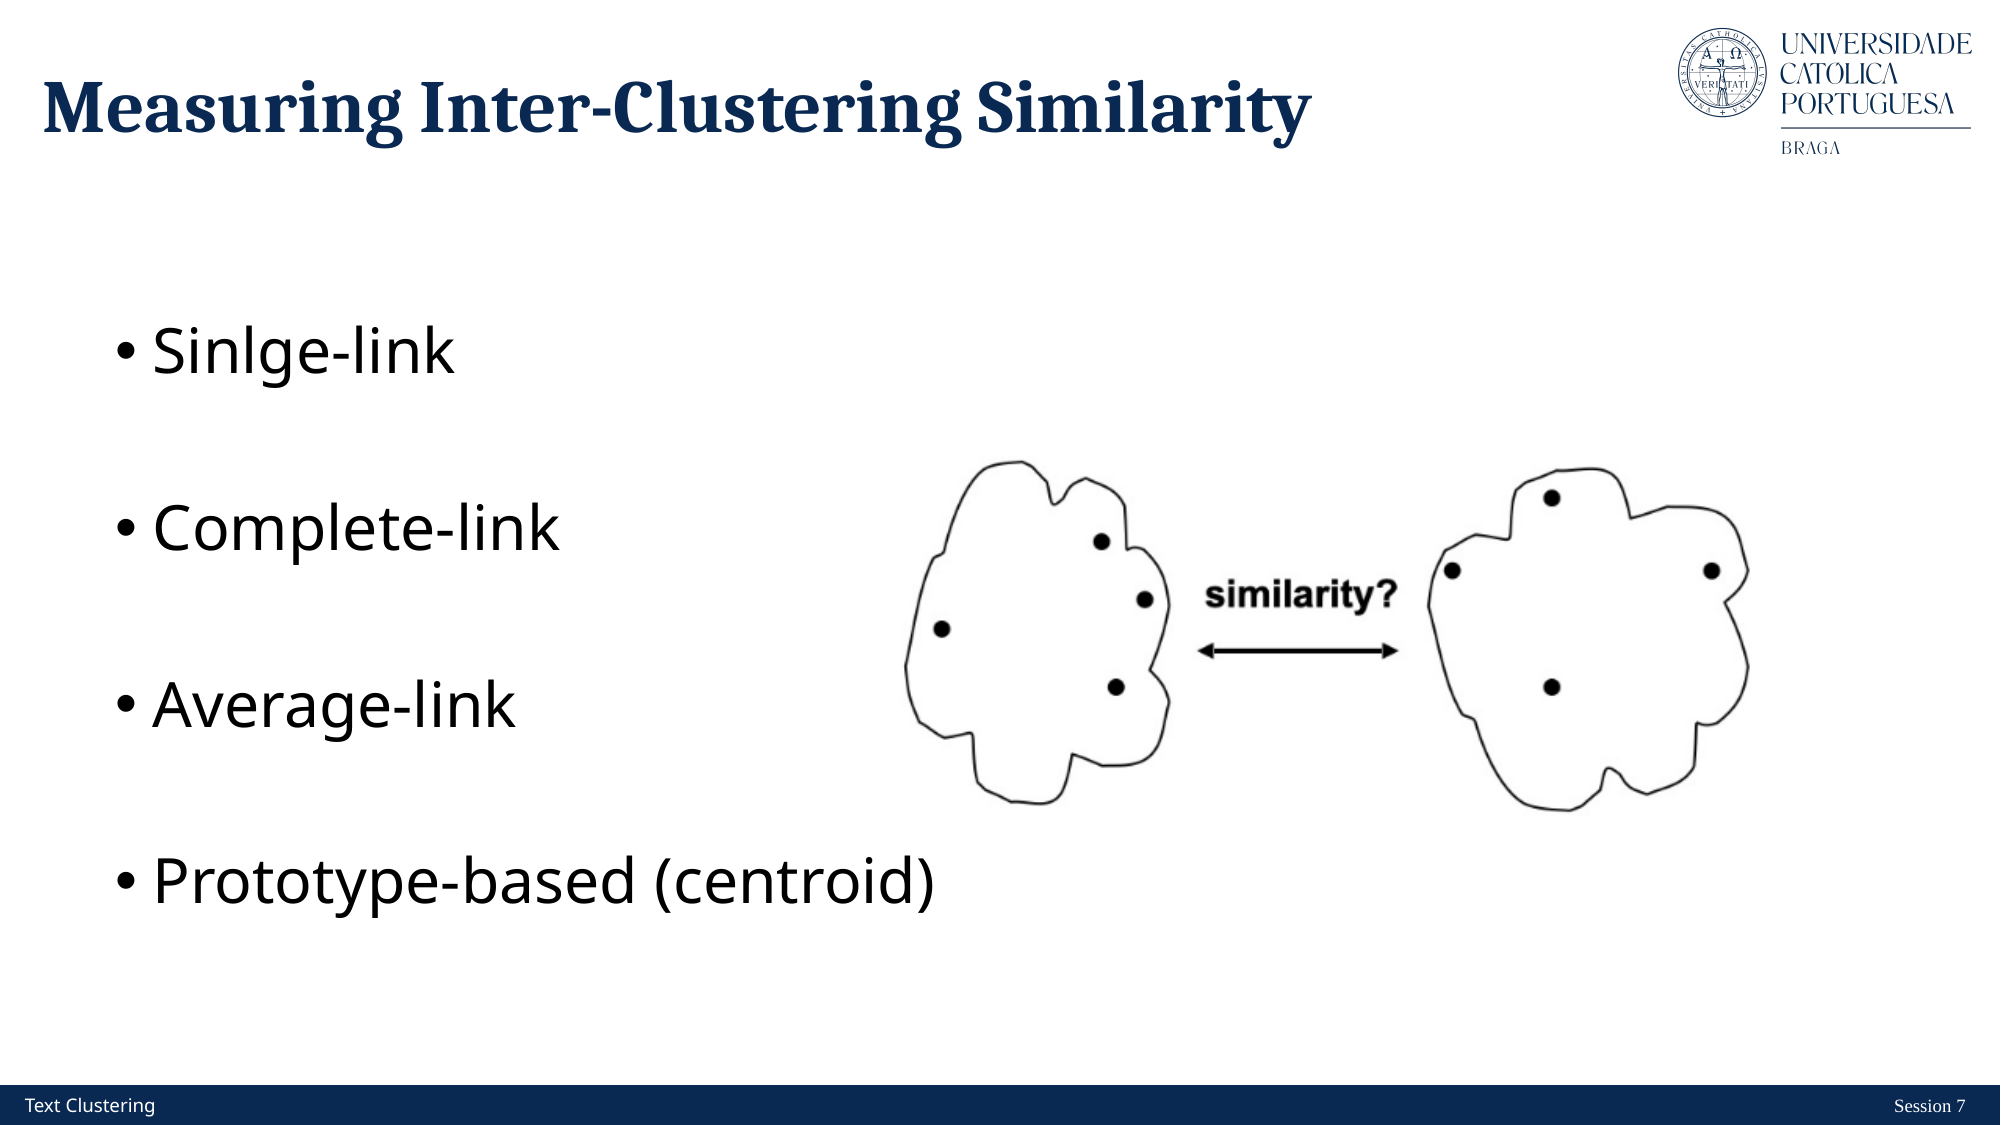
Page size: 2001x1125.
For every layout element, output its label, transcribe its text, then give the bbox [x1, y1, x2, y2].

text_box Text Clustering [9, 1086, 865, 1125]
text_box Session 7 [865, 1086, 1981, 1125]
picture [1672, 18, 1982, 163]
text_box Sinlge-link Complete-link Average-link Prototype-based (centroid) [100, 216, 1923, 1046]
picture [864, 422, 1778, 838]
text_box [0, 1085, 2000, 1125]
title Measuring Inter-Clustering Similarity [27, 0, 1753, 218]
